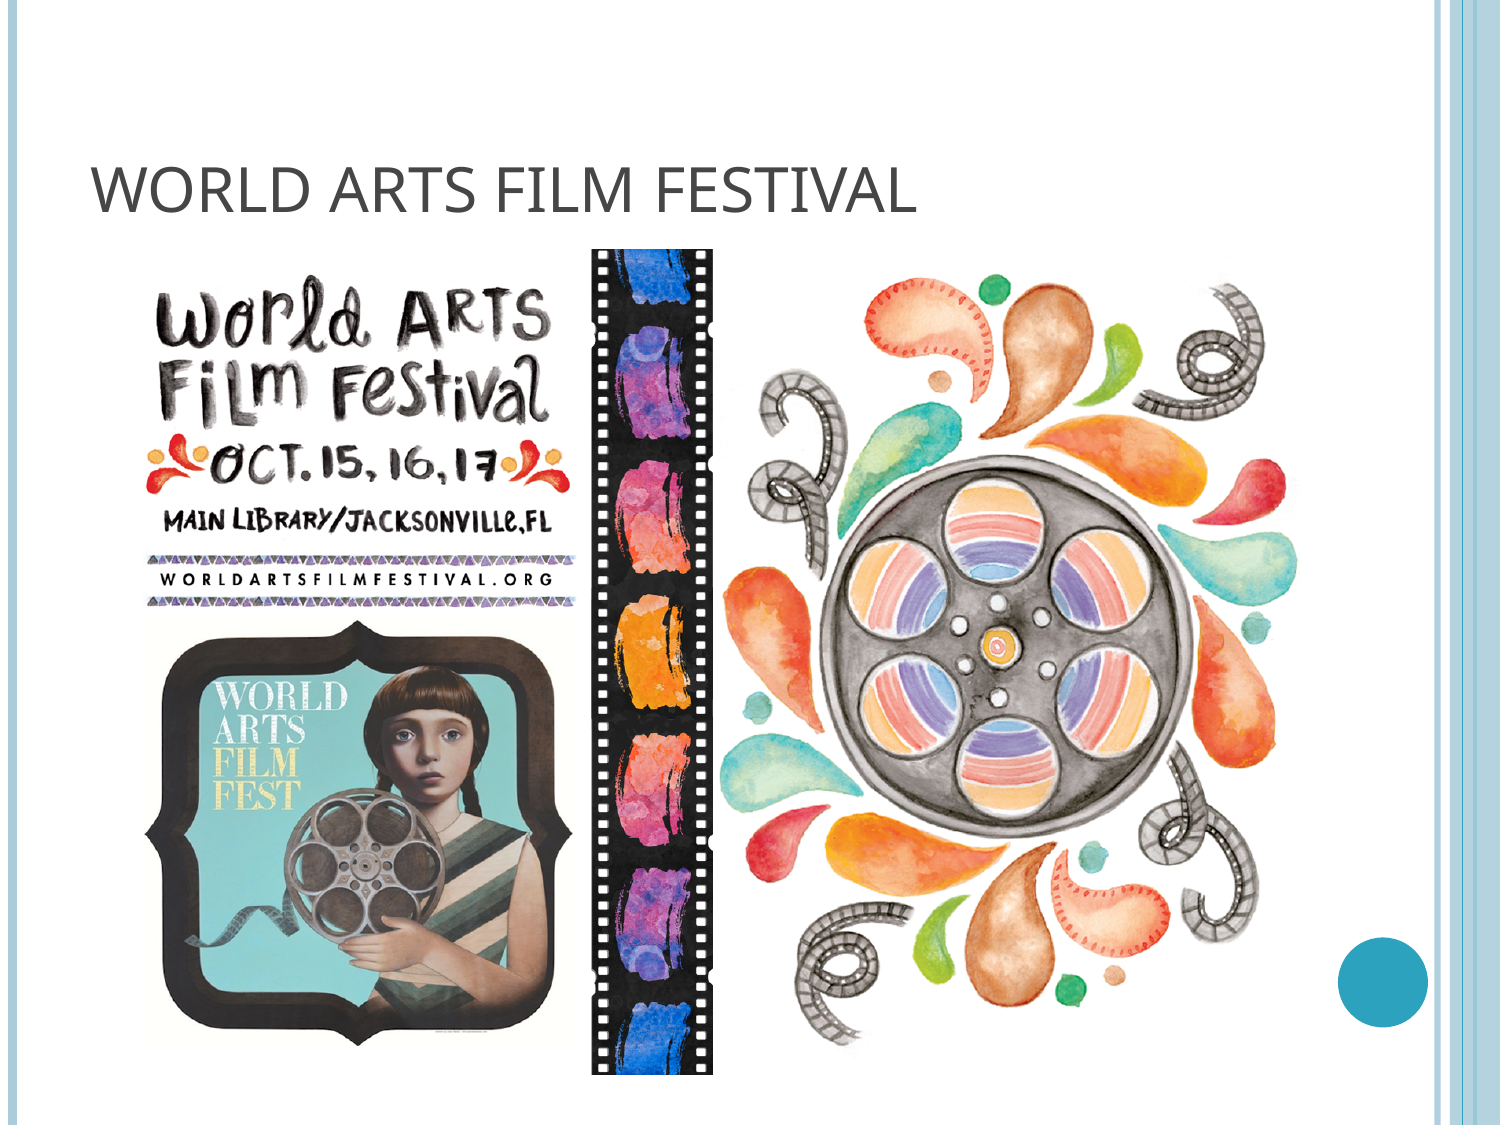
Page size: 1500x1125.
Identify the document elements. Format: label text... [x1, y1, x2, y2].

title World Arts Film Festival [75, 45, 1300, 233]
picture [124, 249, 1304, 1076]
